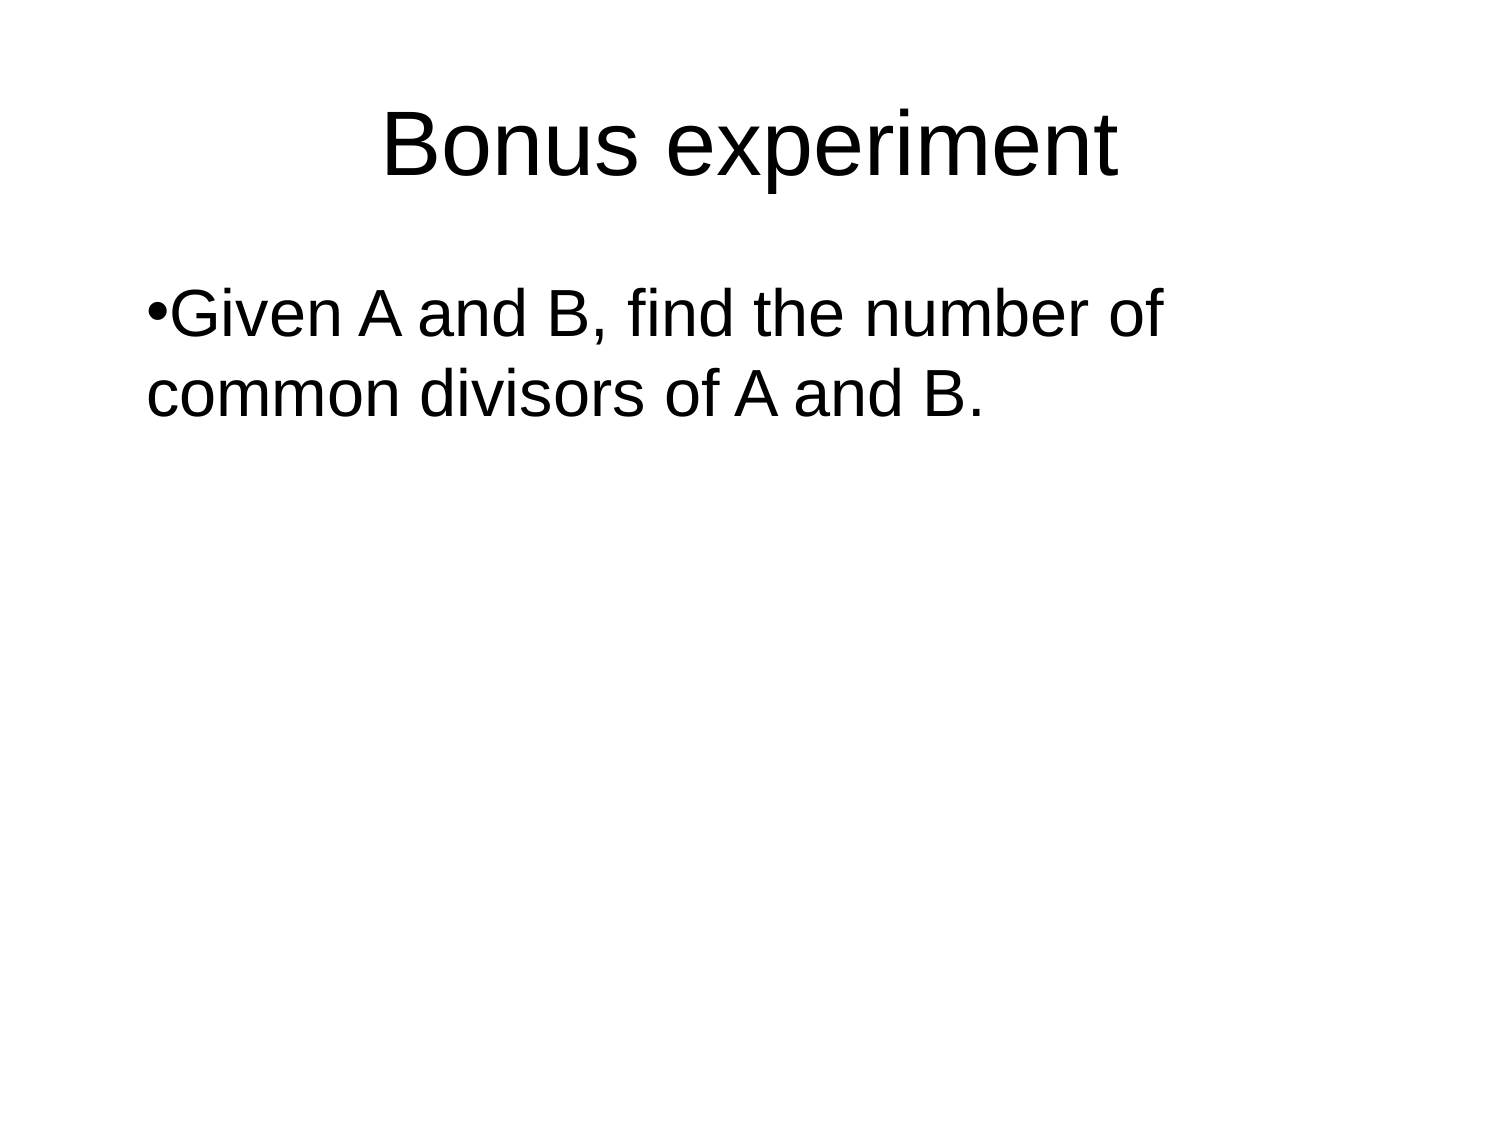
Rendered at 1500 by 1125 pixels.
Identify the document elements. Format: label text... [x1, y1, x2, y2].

list Given A and B, find the number of common divisors of A and B. [75, 262, 1425, 1005]
title Bonus experiment [75, 45, 1425, 233]
